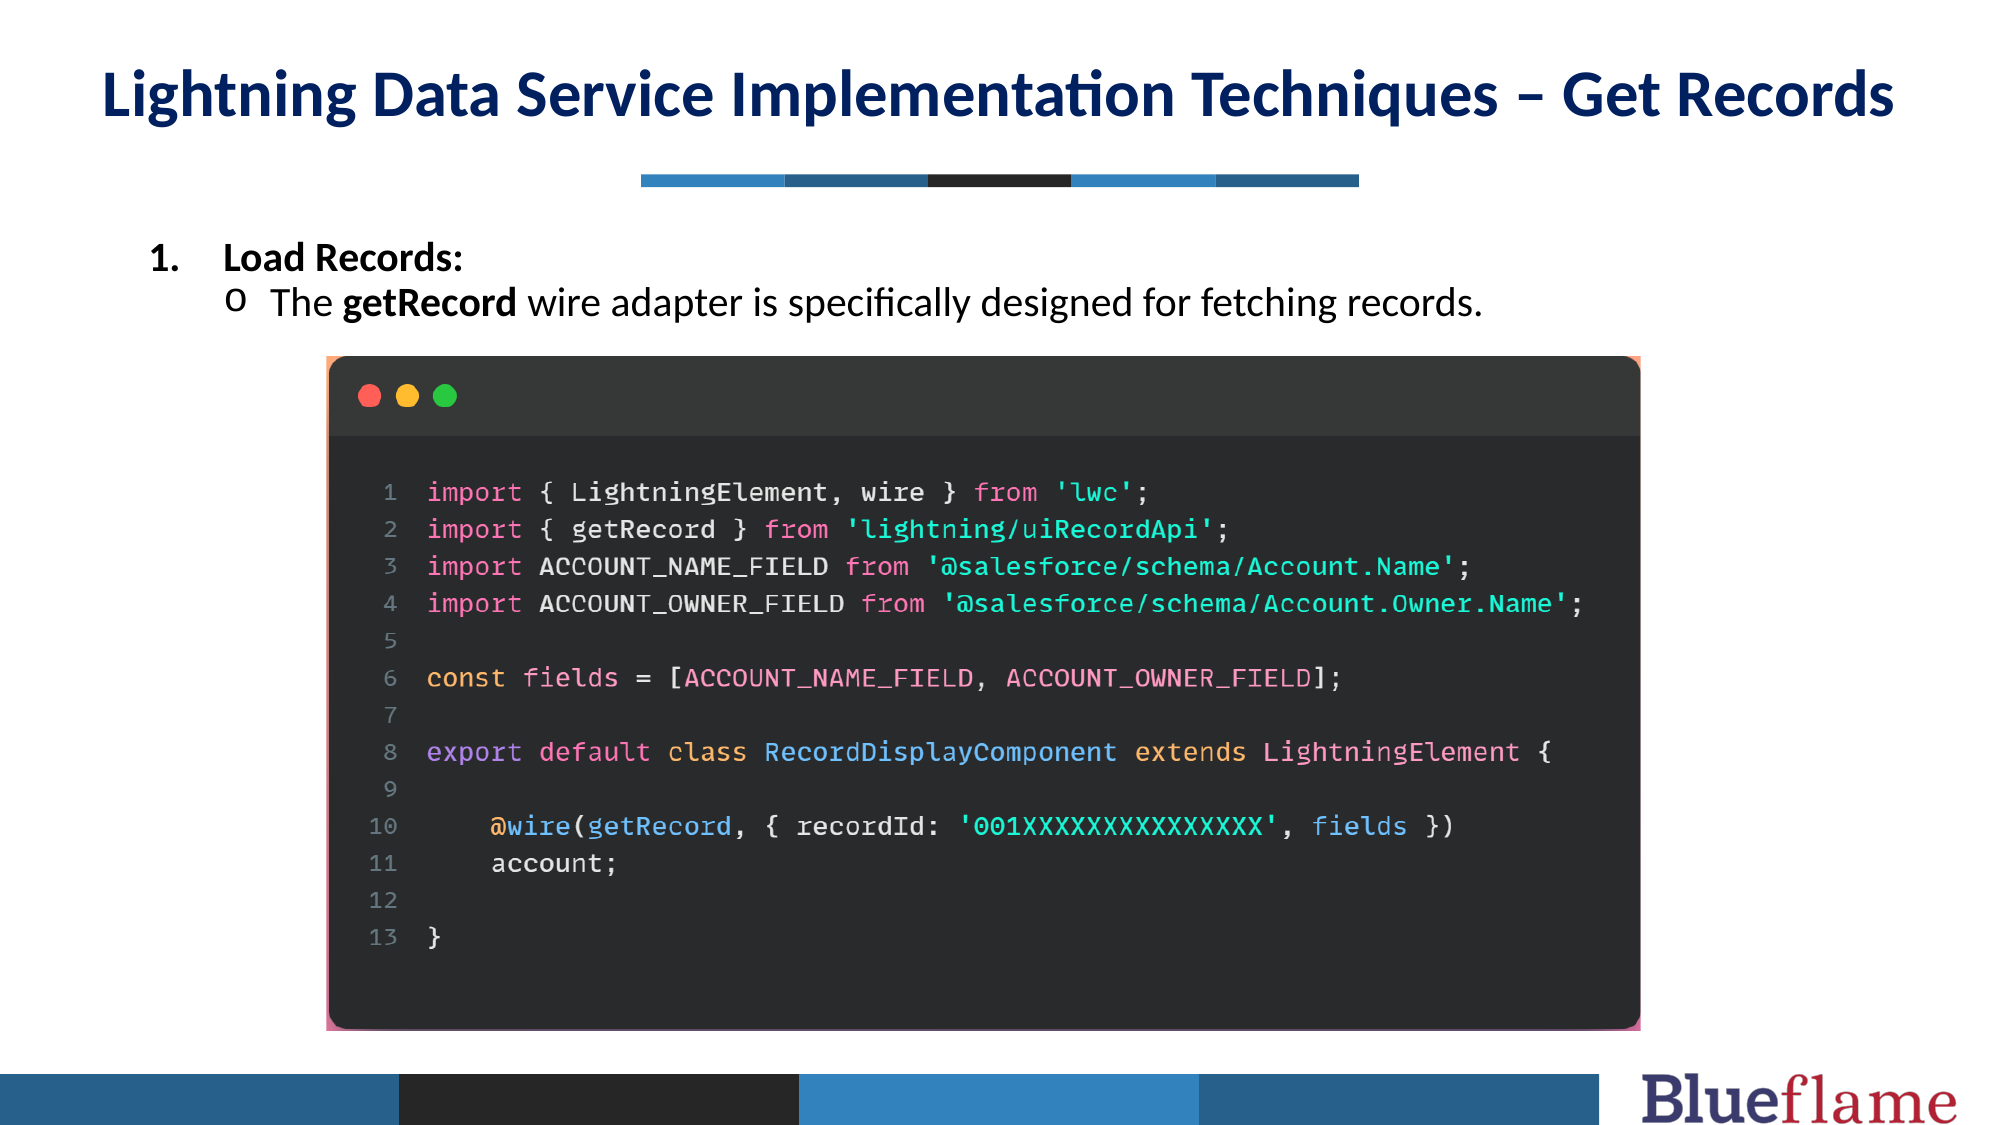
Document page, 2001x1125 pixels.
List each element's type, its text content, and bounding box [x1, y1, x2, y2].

text_box Load Records: The getRecord wire adapter is specifically designed for fetching records. [133, 227, 1942, 333]
picture [1641, 1073, 1973, 1125]
list Lightning Data Service Implementation Techniques – Get Records [61, 50, 1939, 154]
picture [326, 356, 1641, 1031]
